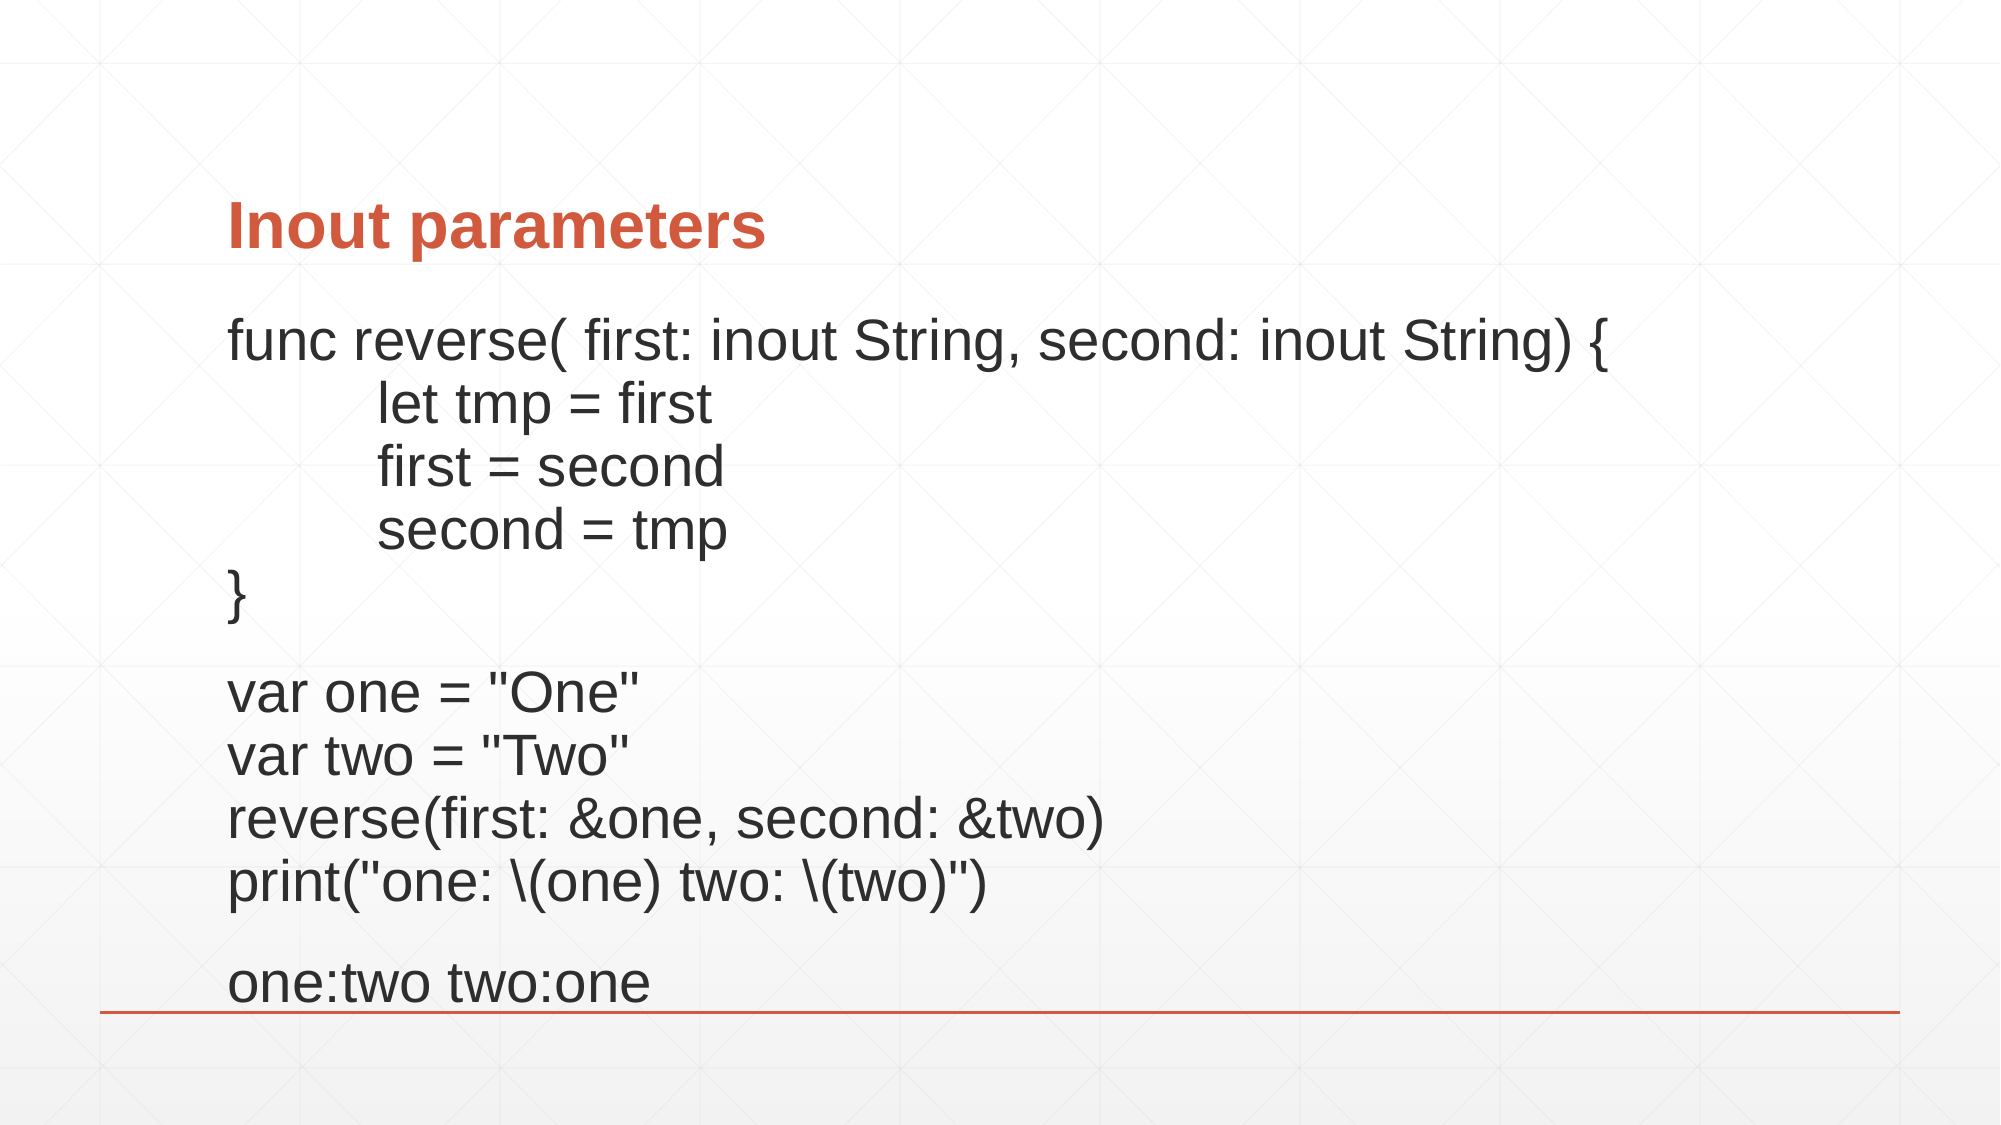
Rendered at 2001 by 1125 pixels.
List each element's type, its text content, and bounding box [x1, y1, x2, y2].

title Inout parameters [212, 82, 1788, 271]
list func reverse( first: inout String, second: inout String) { let tmp = first first = second second = tmp } var one = "One" var two = "Two" reverse(first: &one, second: &two) print("one: \(one) two: \(two)") one:two two:one [212, 302, 1788, 999]
